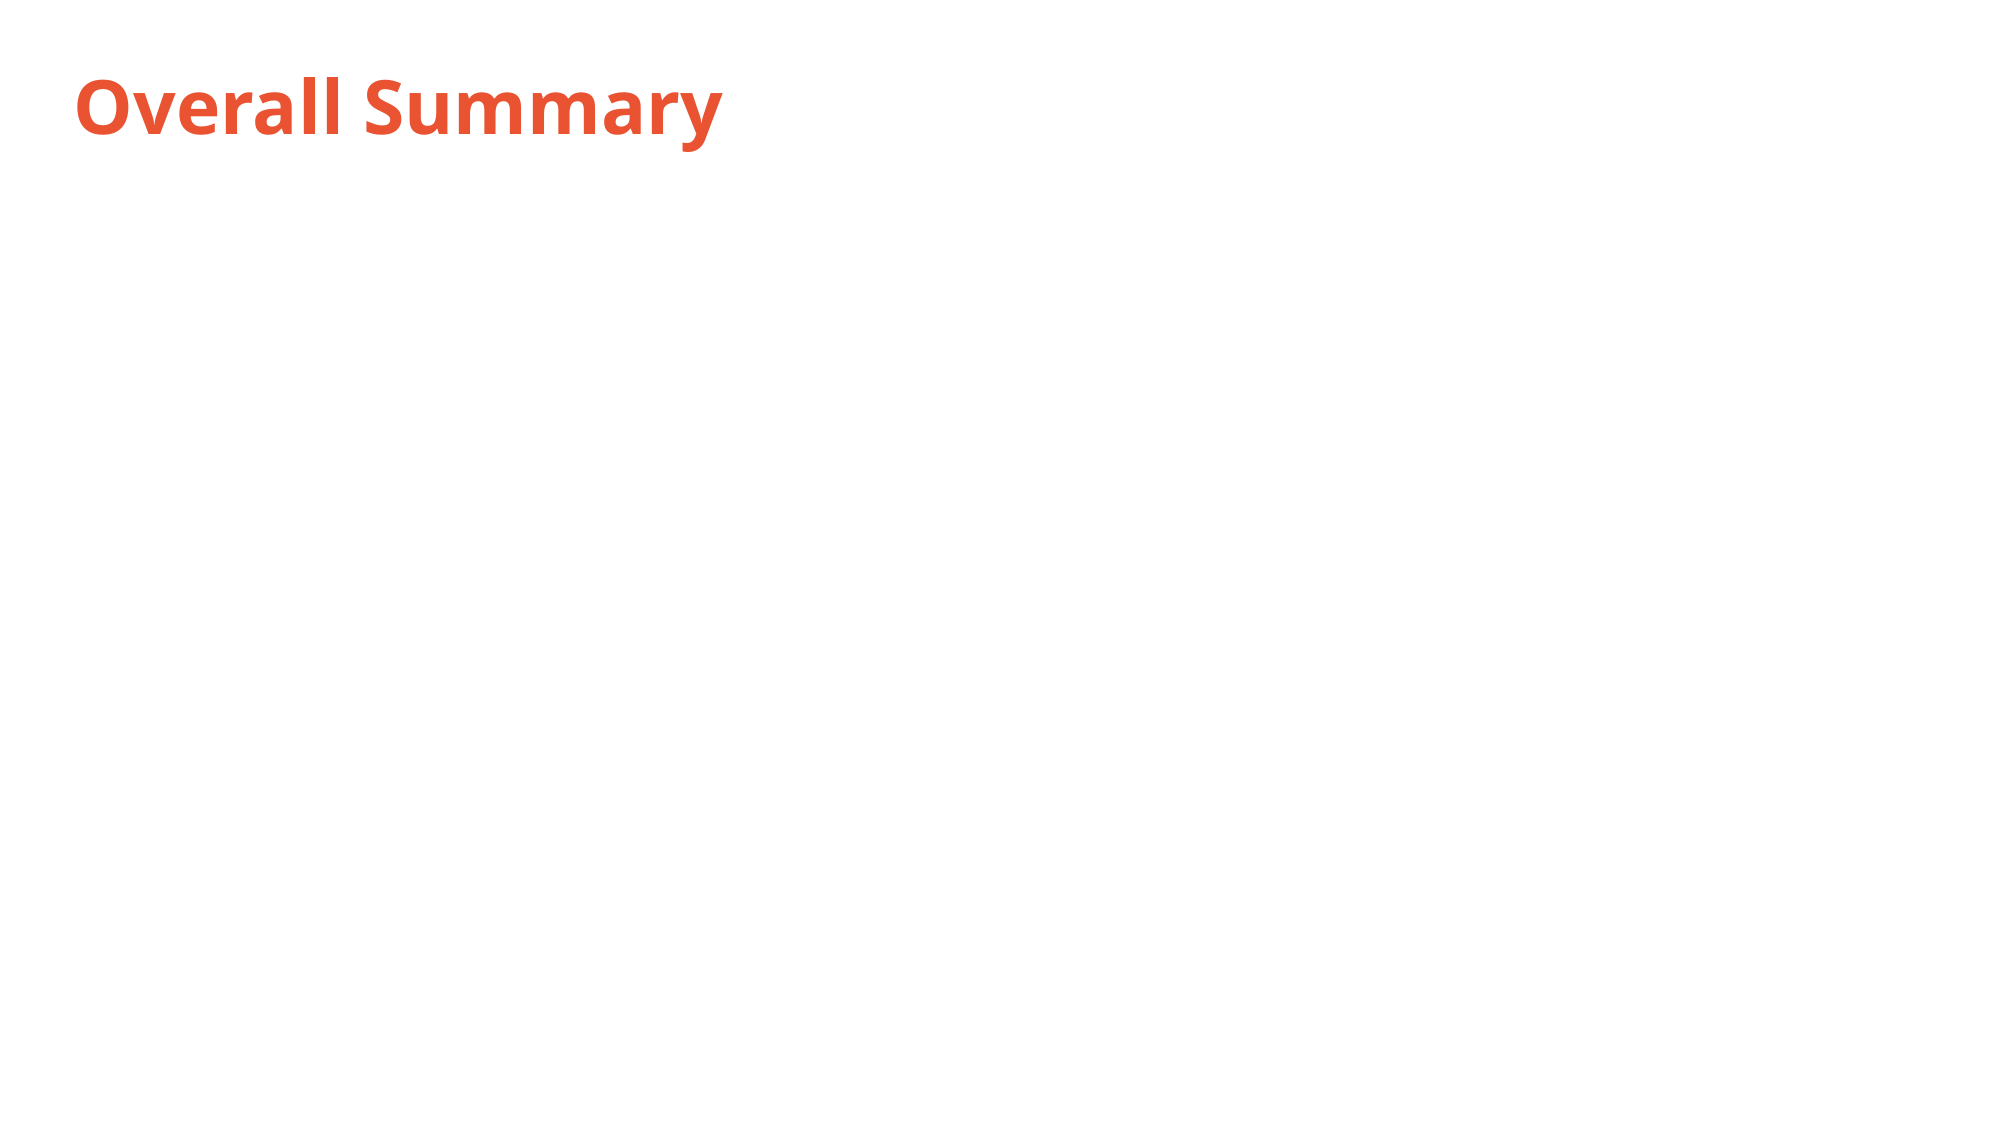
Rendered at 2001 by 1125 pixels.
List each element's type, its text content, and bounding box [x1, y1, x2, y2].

text_box Overall Summary [59, 51, 1796, 157]
